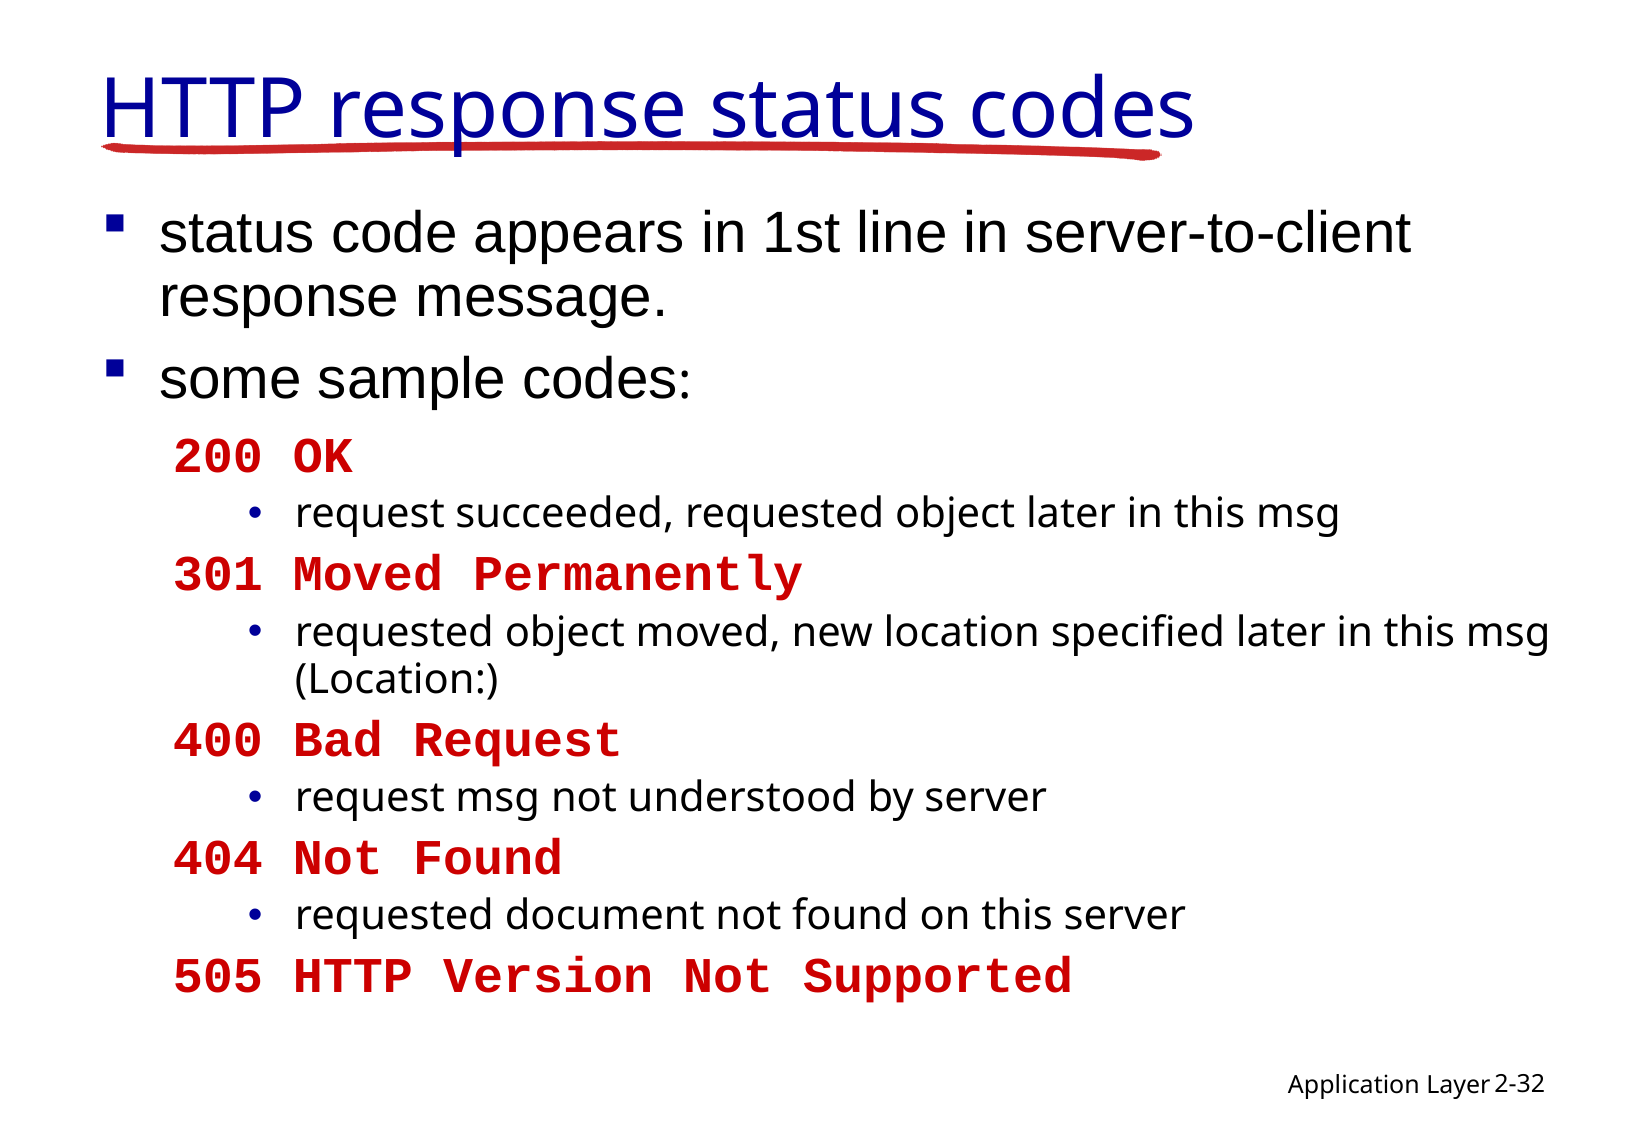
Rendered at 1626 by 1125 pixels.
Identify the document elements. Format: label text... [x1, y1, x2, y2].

list 200 OK request succeeded, requested object later in this msg 301 Moved Permanently requested object moved, new location specified later in this msg (Location:) 400 Bad Request request msg not understood by server 404 Not Found requested document not found on this server 505 HTTP Version Not Supported [157, 418, 1594, 1103]
slide_number 2-32 [1479, 1059, 1600, 1106]
text_box status code appears in 1st line in server-to-client response message. some sample codes: [86, 195, 1529, 280]
title HTTP response status codes [84, 24, 1467, 185]
footer Application Layer [990, 1060, 1506, 1109]
picture [97, 136, 1174, 166]
